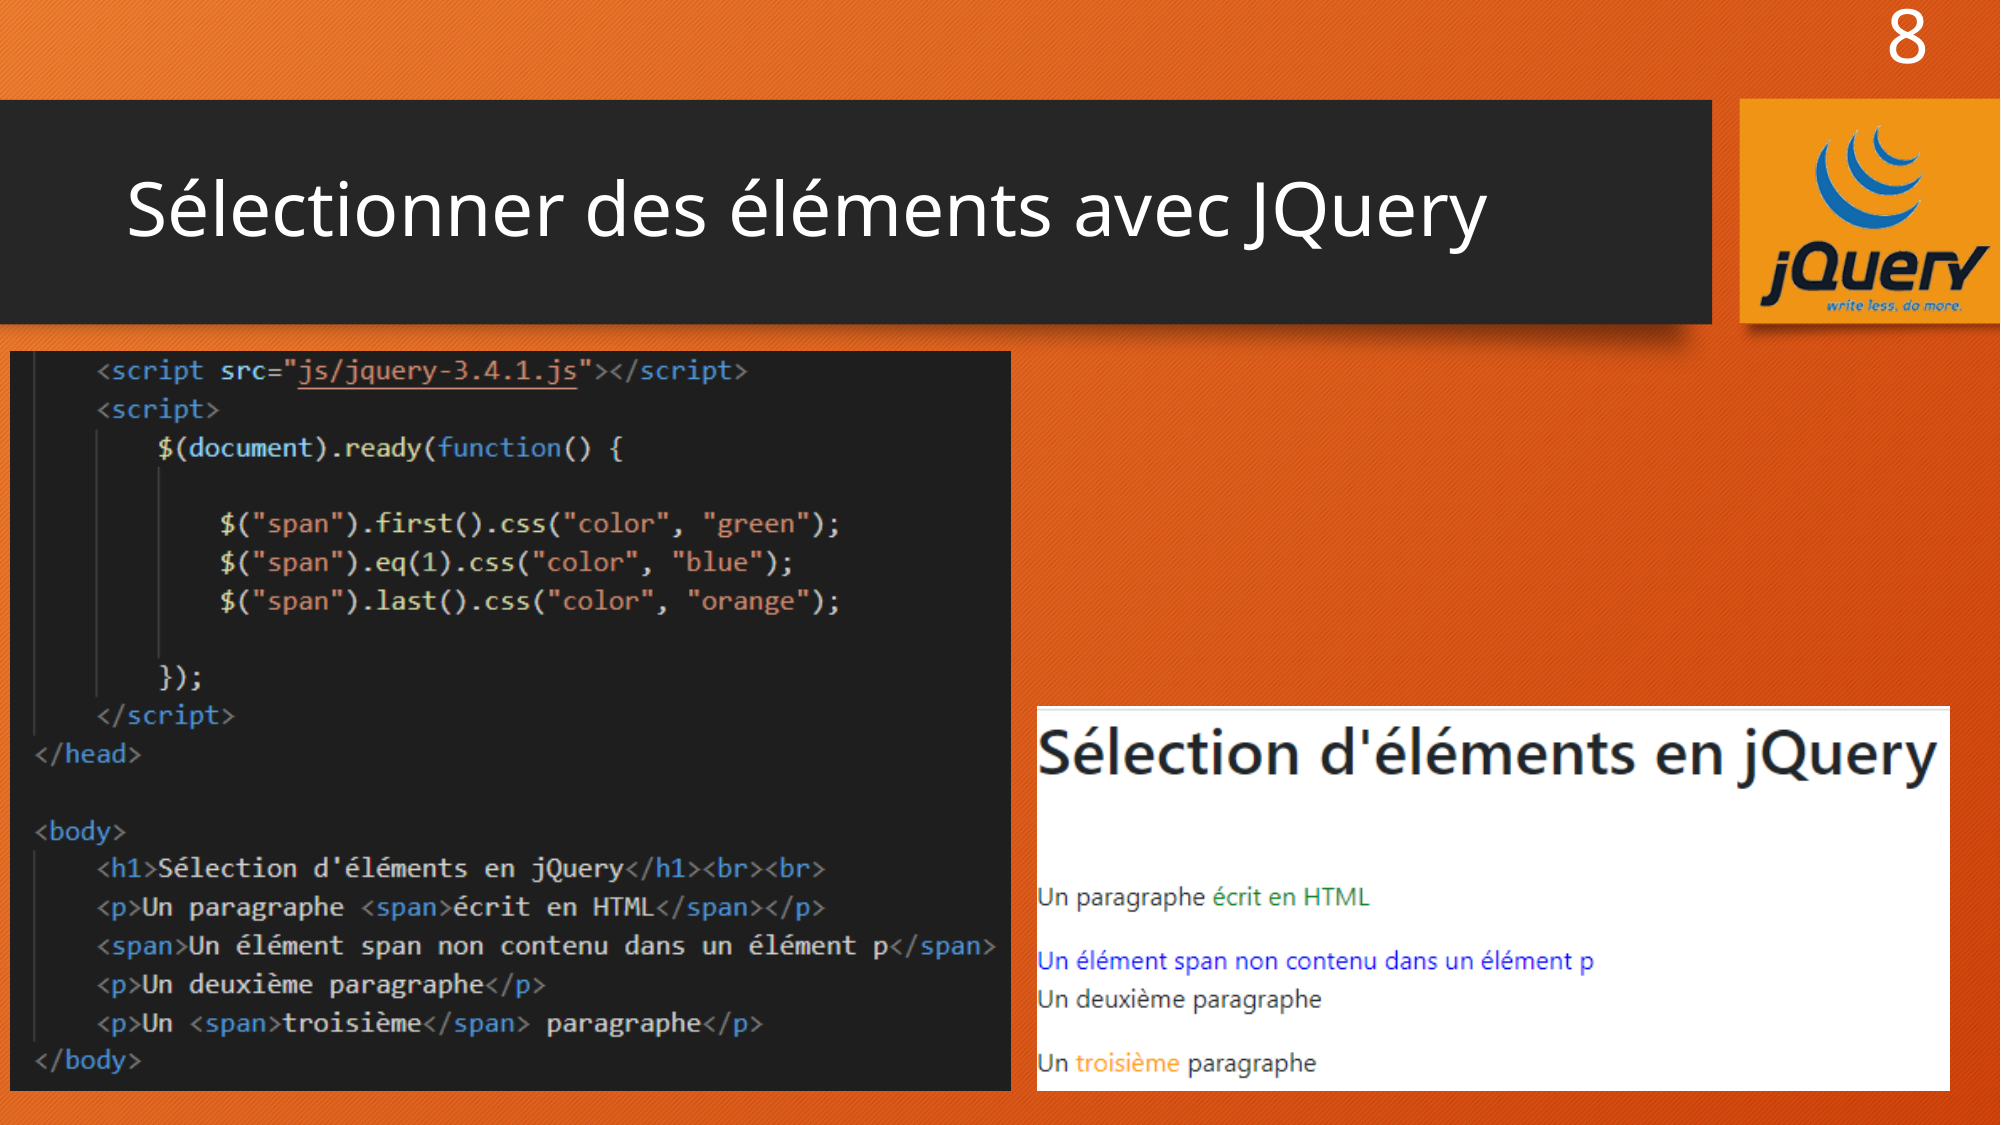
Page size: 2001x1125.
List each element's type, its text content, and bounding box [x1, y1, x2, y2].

picture [1037, 706, 1950, 1092]
slide_number 8 [1871, 10, 2000, 70]
picture [0, 72, 2000, 394]
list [10, 351, 1011, 1092]
title Sélectionner des éléments avec JQuery [111, 123, 1689, 301]
